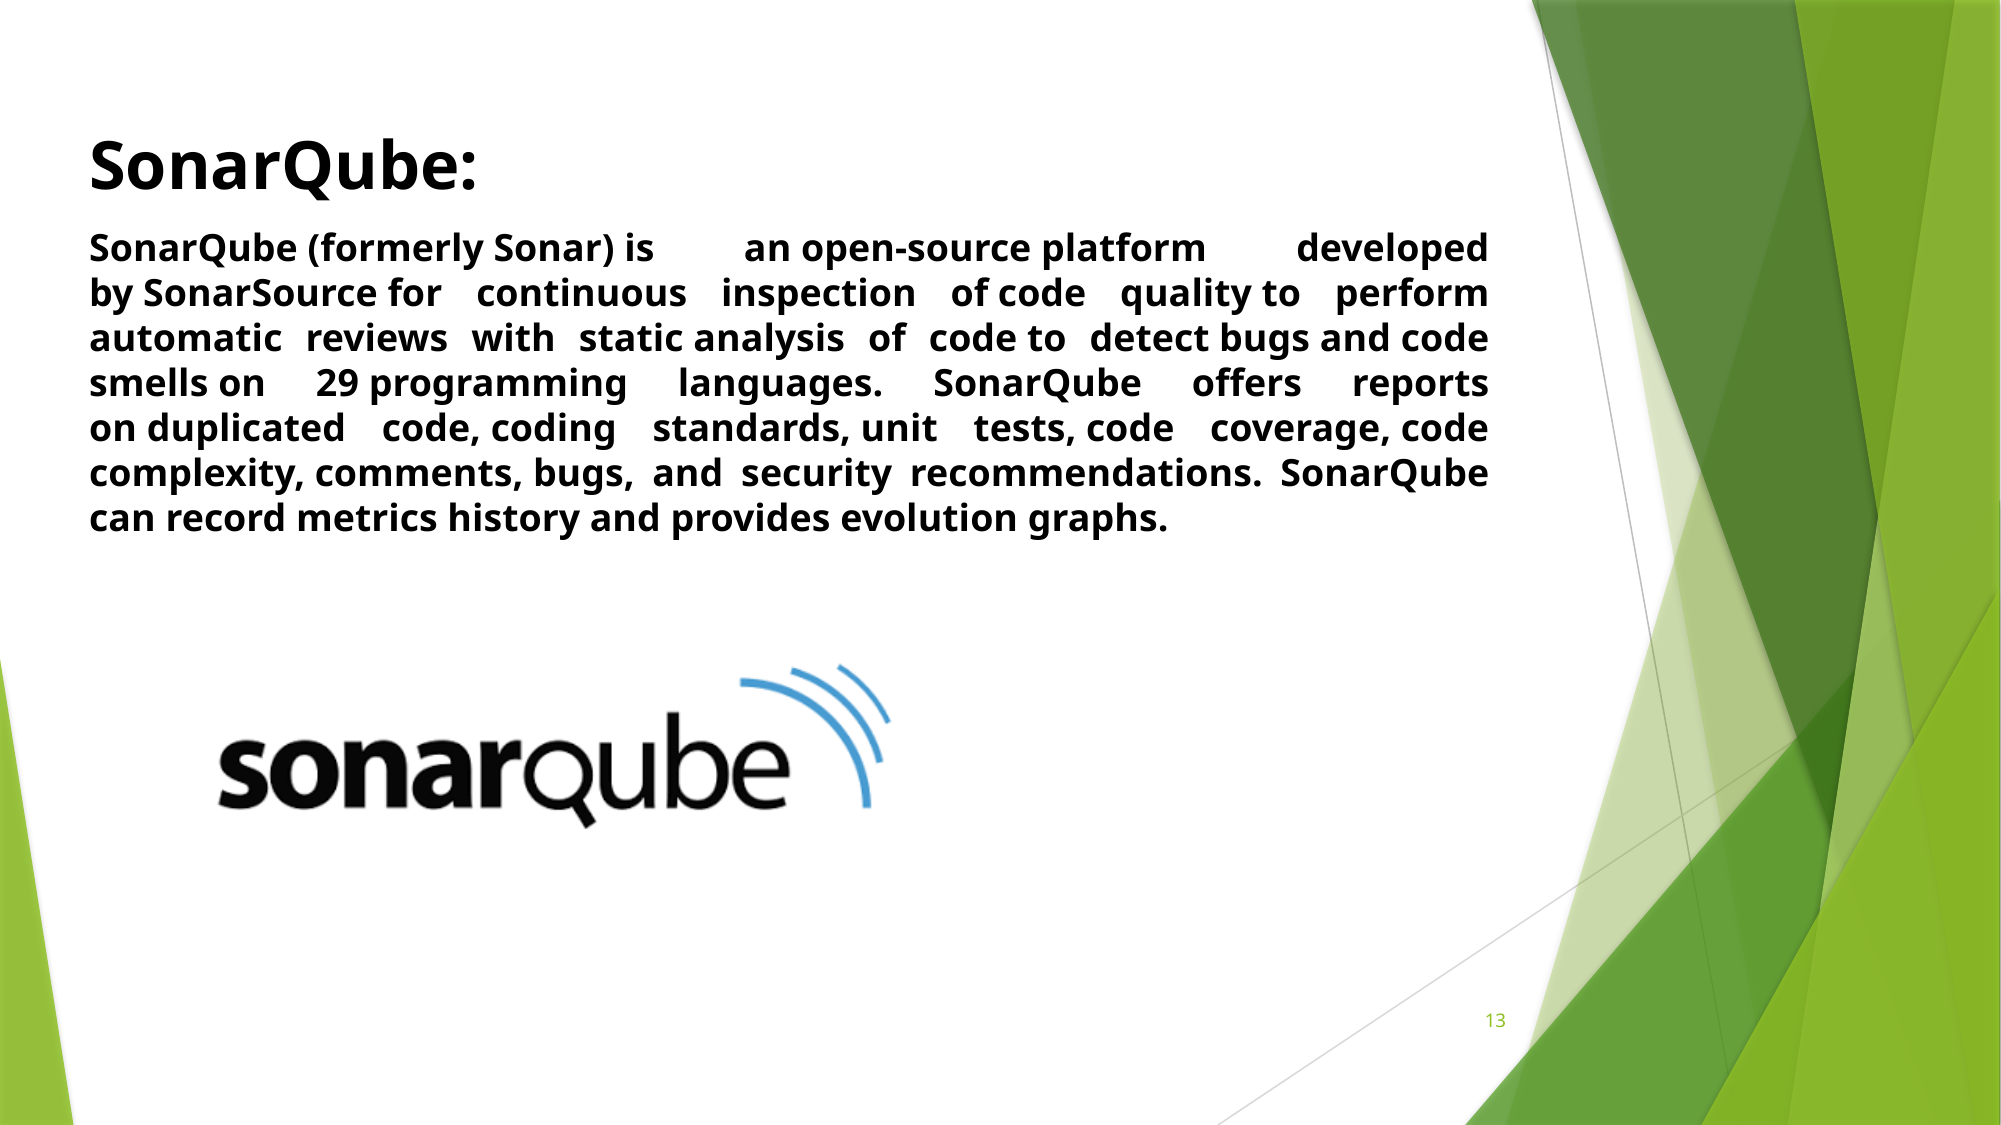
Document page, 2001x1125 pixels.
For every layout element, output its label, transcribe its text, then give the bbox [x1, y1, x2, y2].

picture [212, 658, 899, 840]
slide_number 13 [1409, 991, 1522, 1051]
list SonarQube: SonarQube (formerly Sonar) is an open-source platform developed by SonarSource for continuous inspection of code quality to perform automatic reviews with static analysis of code to detect bugs and code smells on 29 programming languages. SonarQube offers reports on duplicated code, coding standards, unit tests, code coverage, code complexity, comments, bugs, and security recommendations. SonarQube can record metrics history and provides evolution graphs. [74, 115, 1506, 774]
